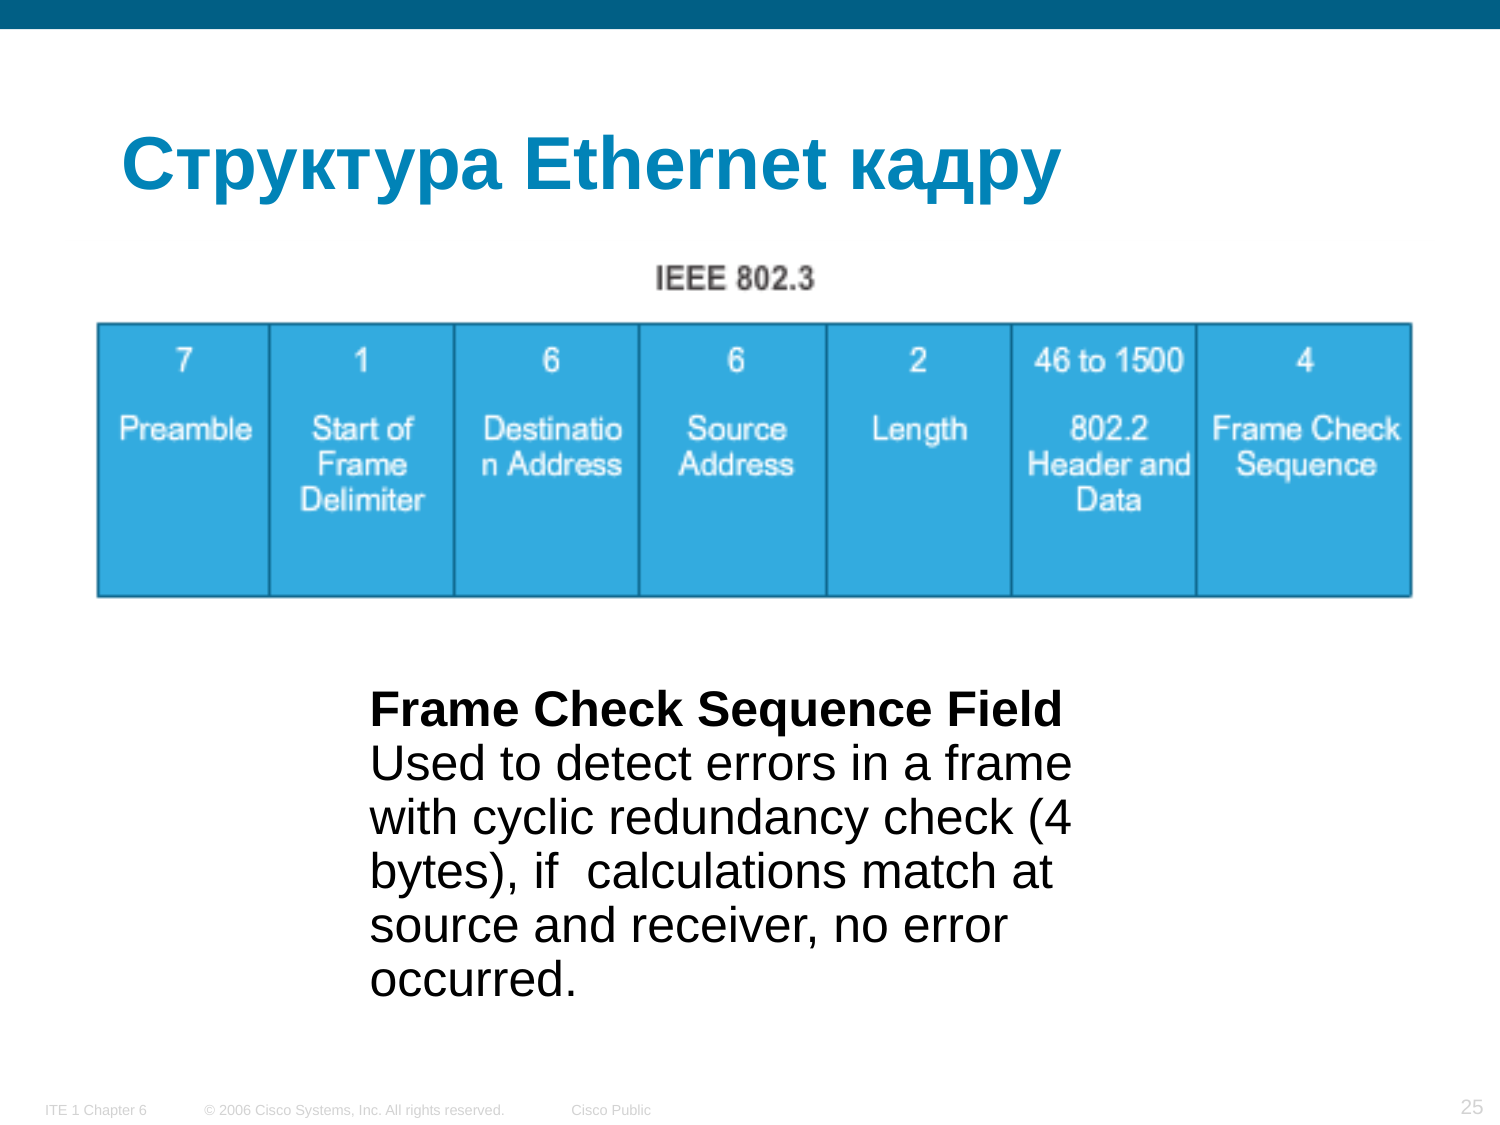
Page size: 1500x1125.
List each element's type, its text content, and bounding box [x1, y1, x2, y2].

picture [65, 239, 1435, 645]
text_box Frame Check Sequence Field Used to detect errors in a frame with cyclic redundancy check (4 bytes), if calculations match at source and receiver, no error occurred. [354, 675, 1125, 1015]
title Cтруктура Ethernet кадру [107, 75, 1444, 213]
